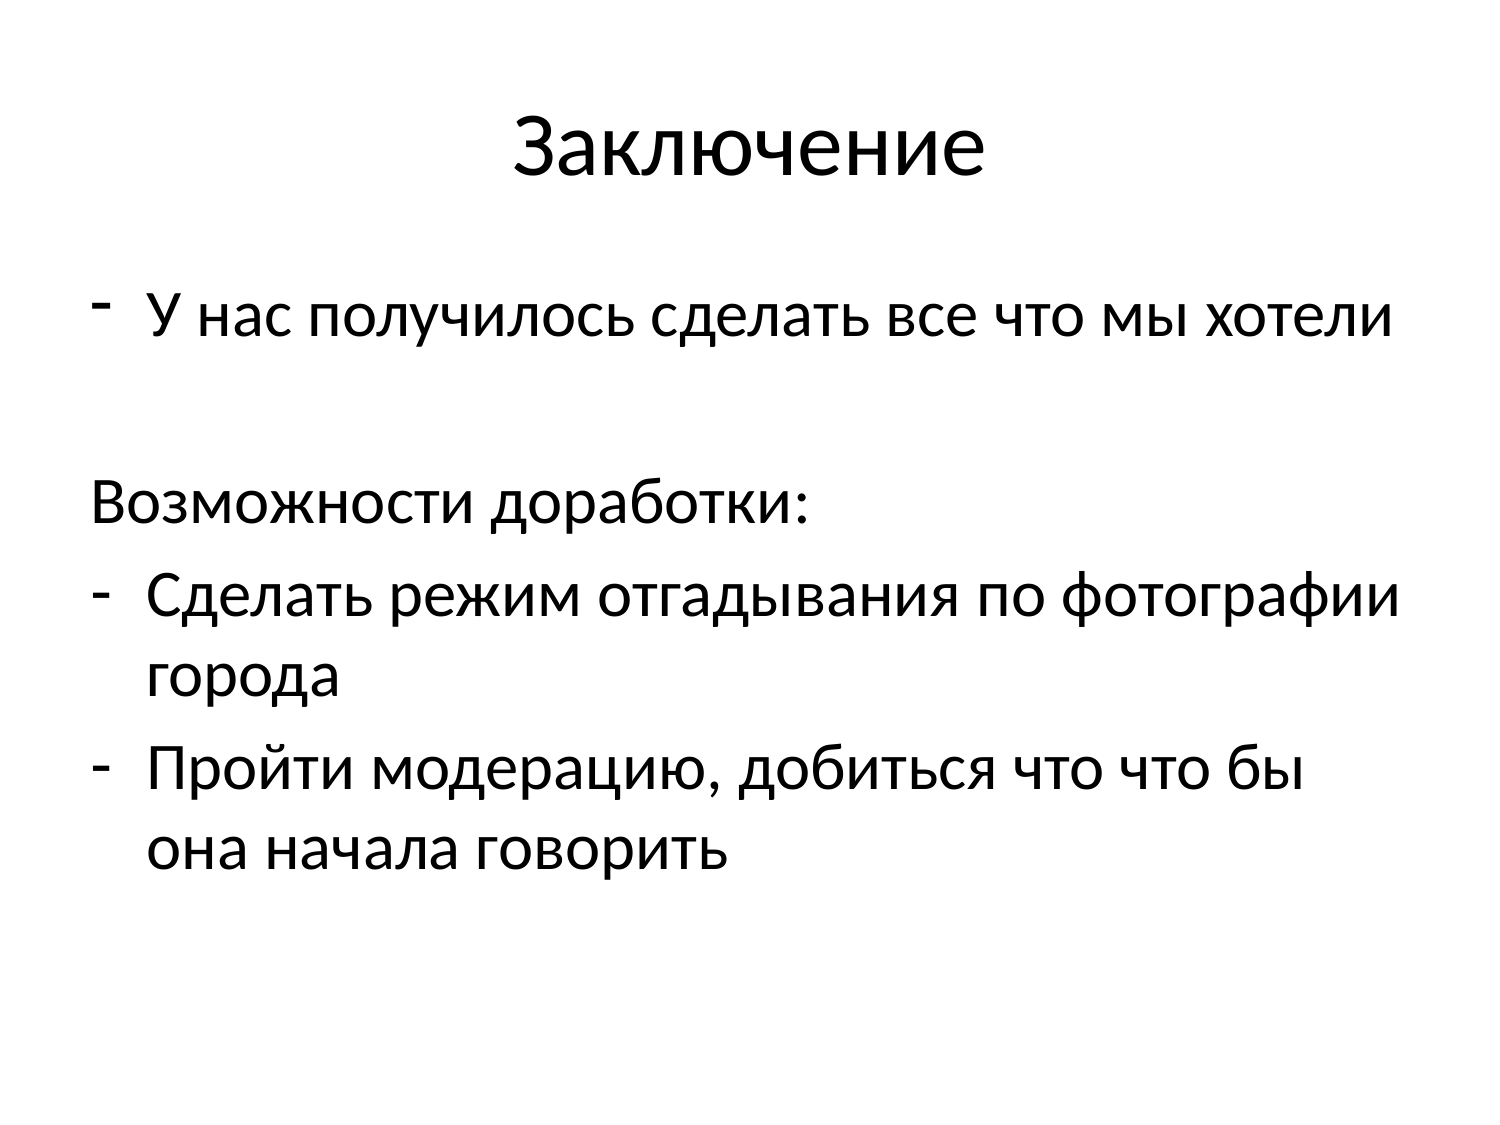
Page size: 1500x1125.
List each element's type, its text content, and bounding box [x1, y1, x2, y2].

title Заключение [75, 45, 1425, 233]
list У нас получилось сделать все что мы хотели Возможности доработки: Сделать режим отгадывания по фотографии города Пройти модерацию, добиться что что бы она начала говорить [75, 262, 1425, 1005]
